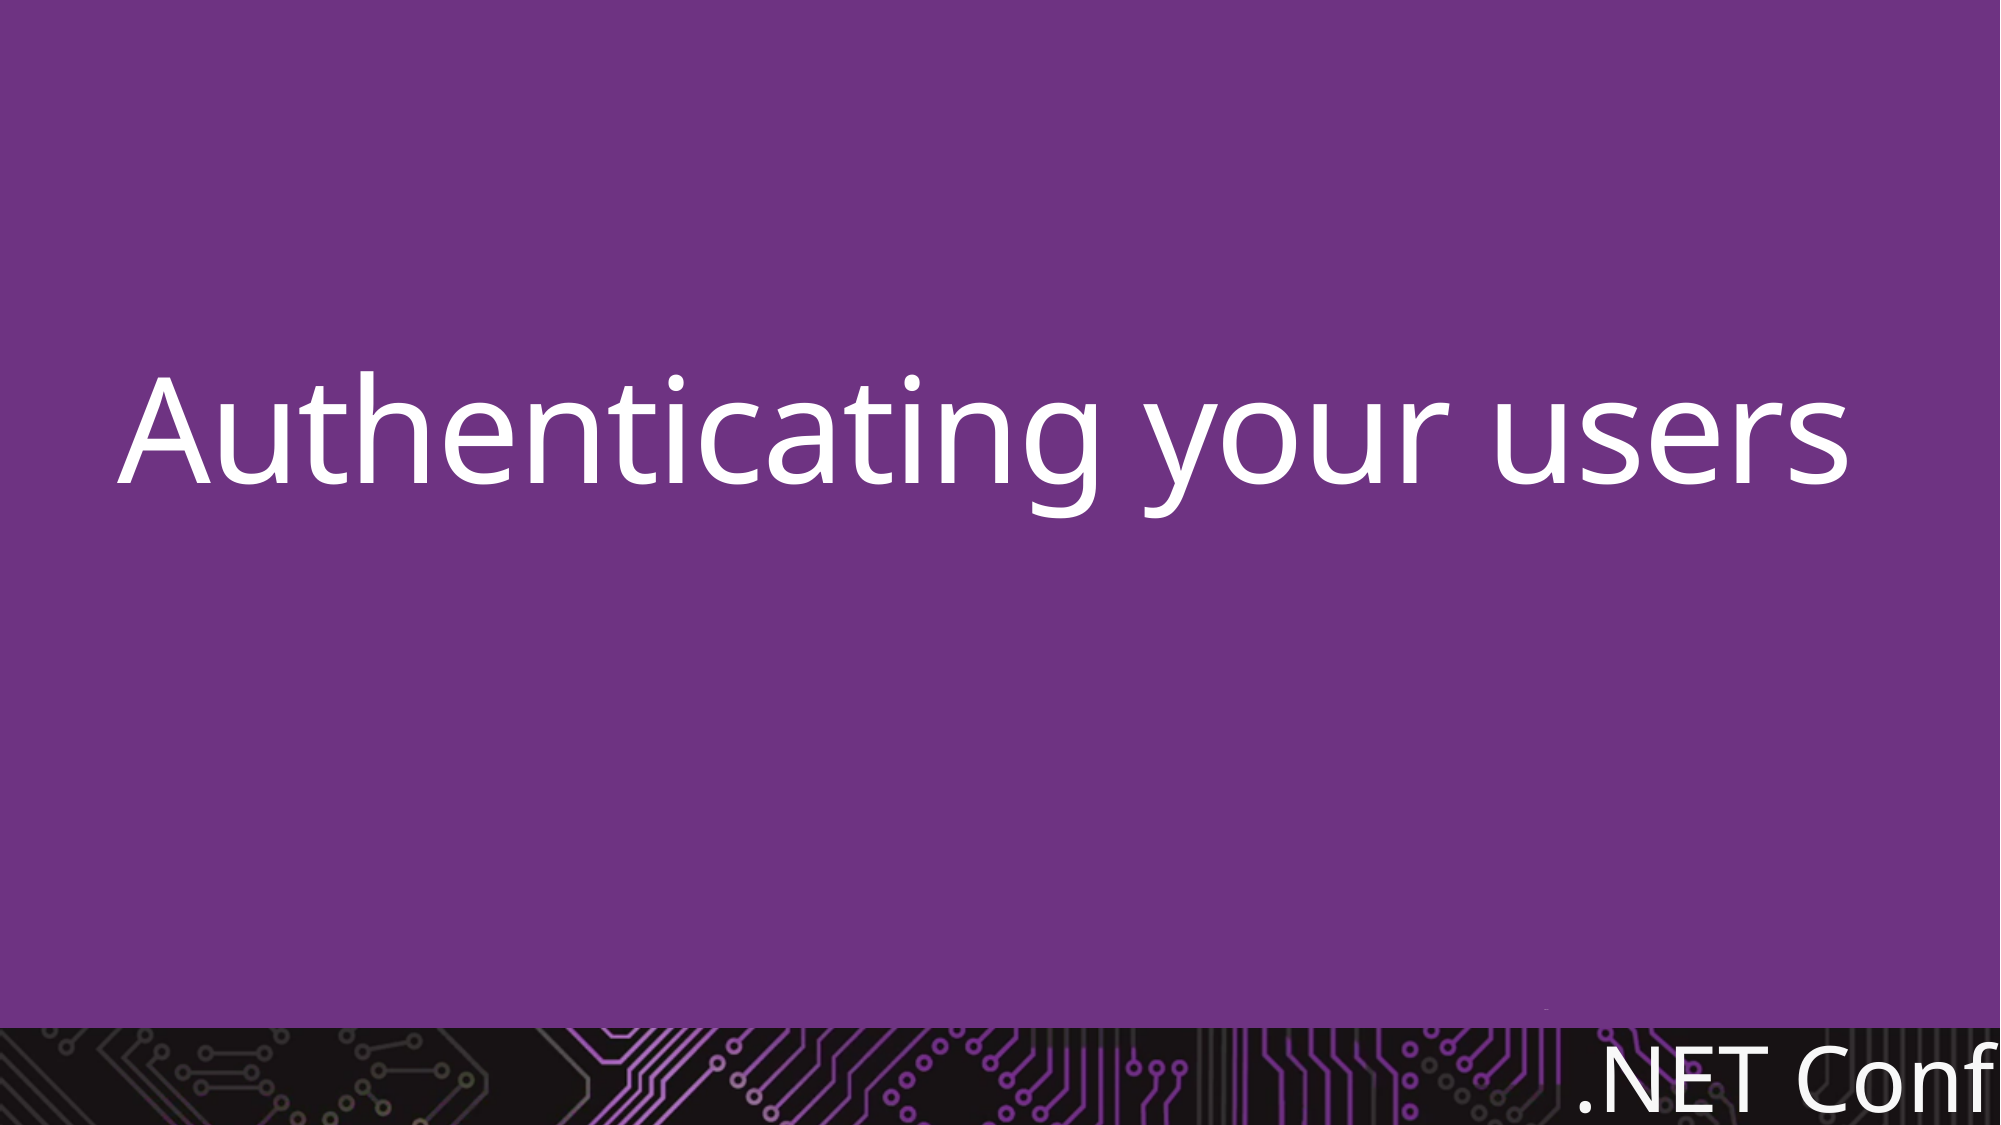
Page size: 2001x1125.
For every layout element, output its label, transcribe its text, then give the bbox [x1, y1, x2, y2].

picture [0, 1028, 2000, 1125]
title Authenticating your users [93, 341, 1956, 533]
